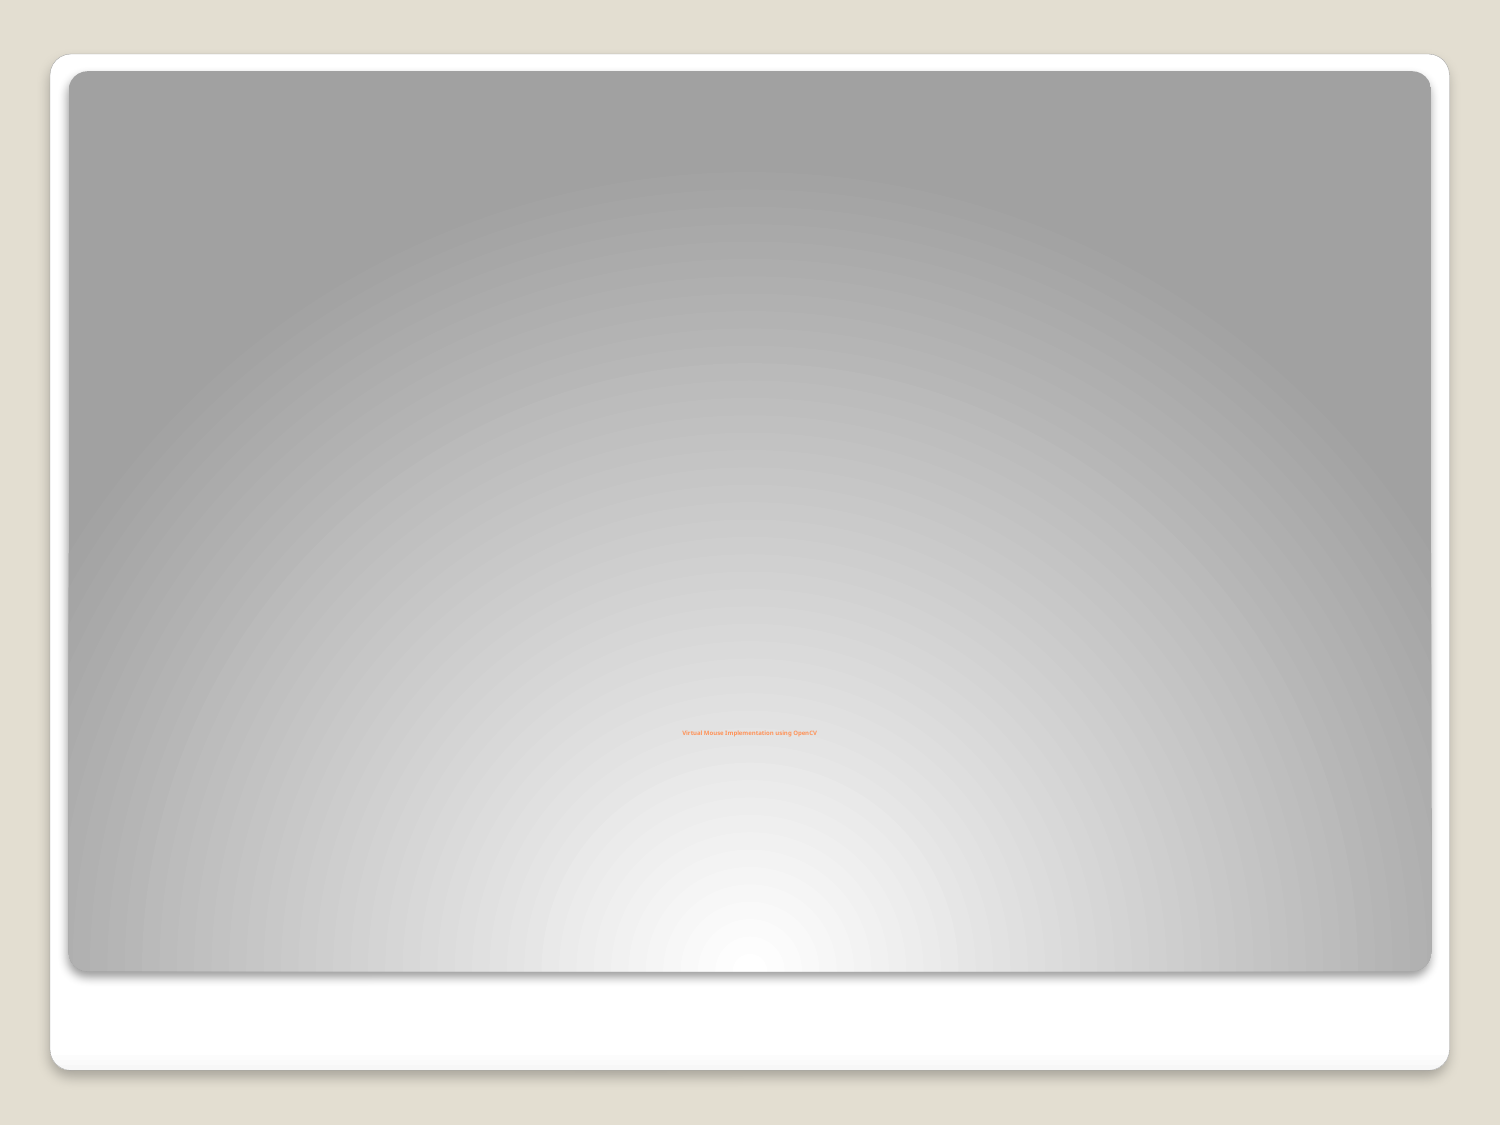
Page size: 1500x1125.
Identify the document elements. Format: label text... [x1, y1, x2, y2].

title Virtual Mouse Implementation using OpenCV [87, 362, 1413, 773]
